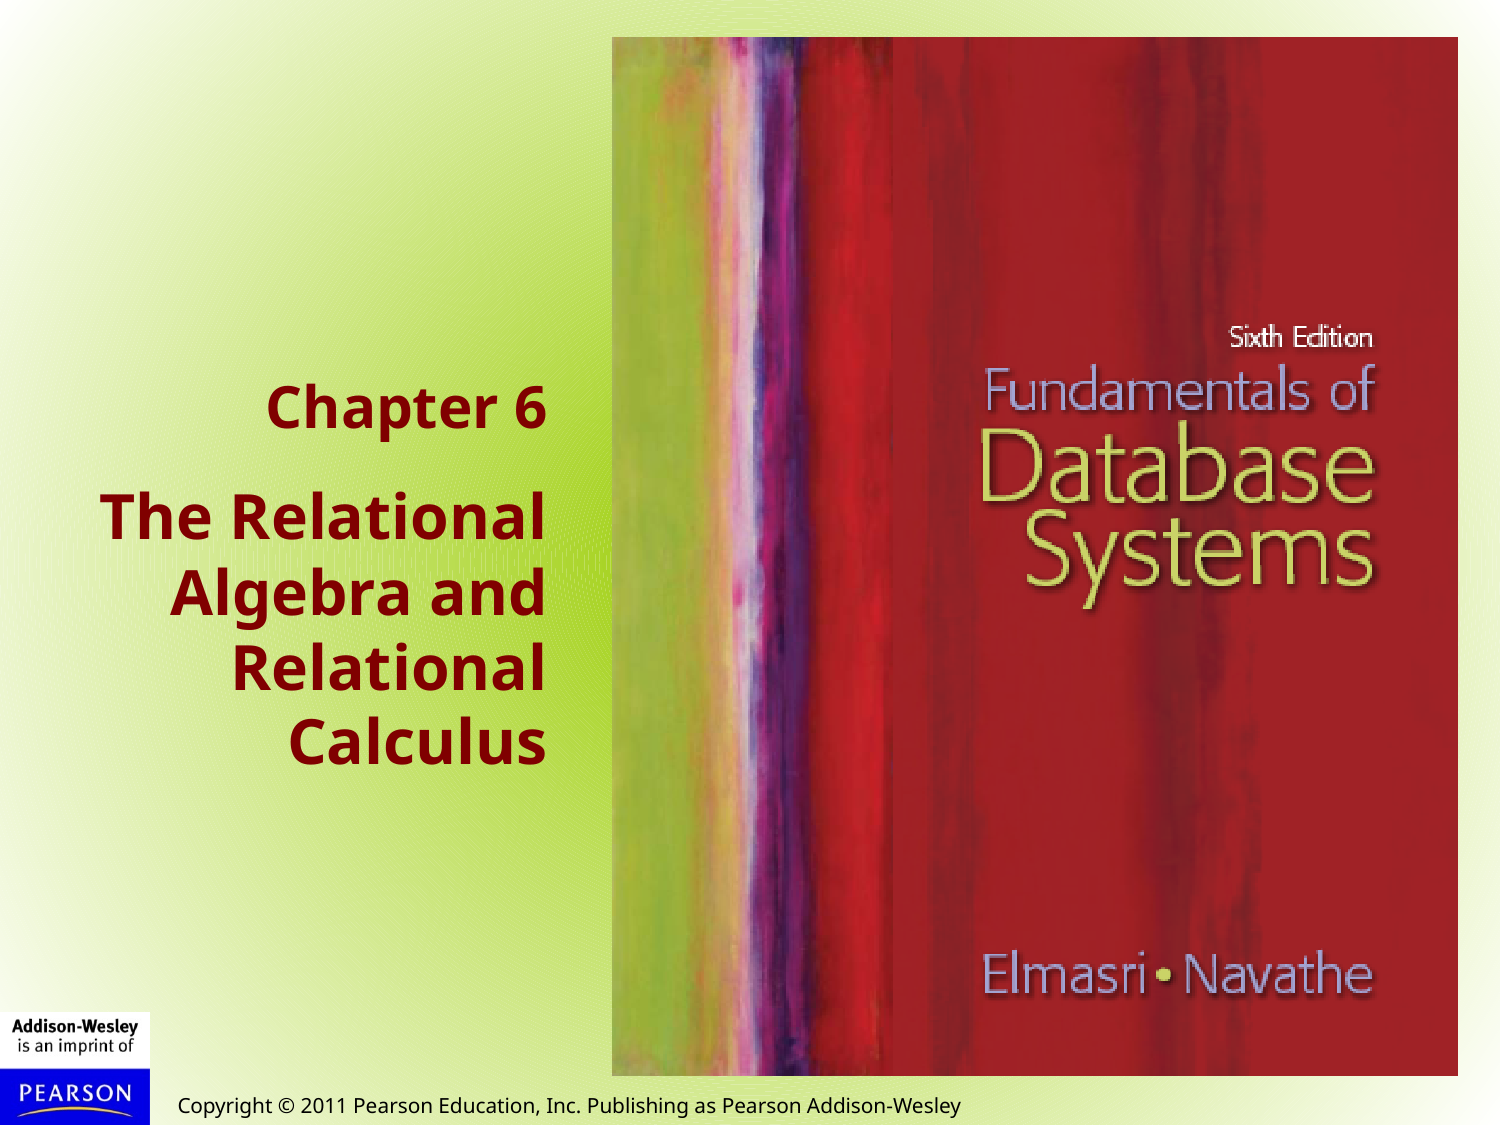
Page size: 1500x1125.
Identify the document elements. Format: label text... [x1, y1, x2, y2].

picture [612, 37, 1458, 1076]
text_box Chapter 6 The Relational Algebra and Relational Calculus [62, 362, 563, 785]
picture [0, 1012, 150, 1125]
